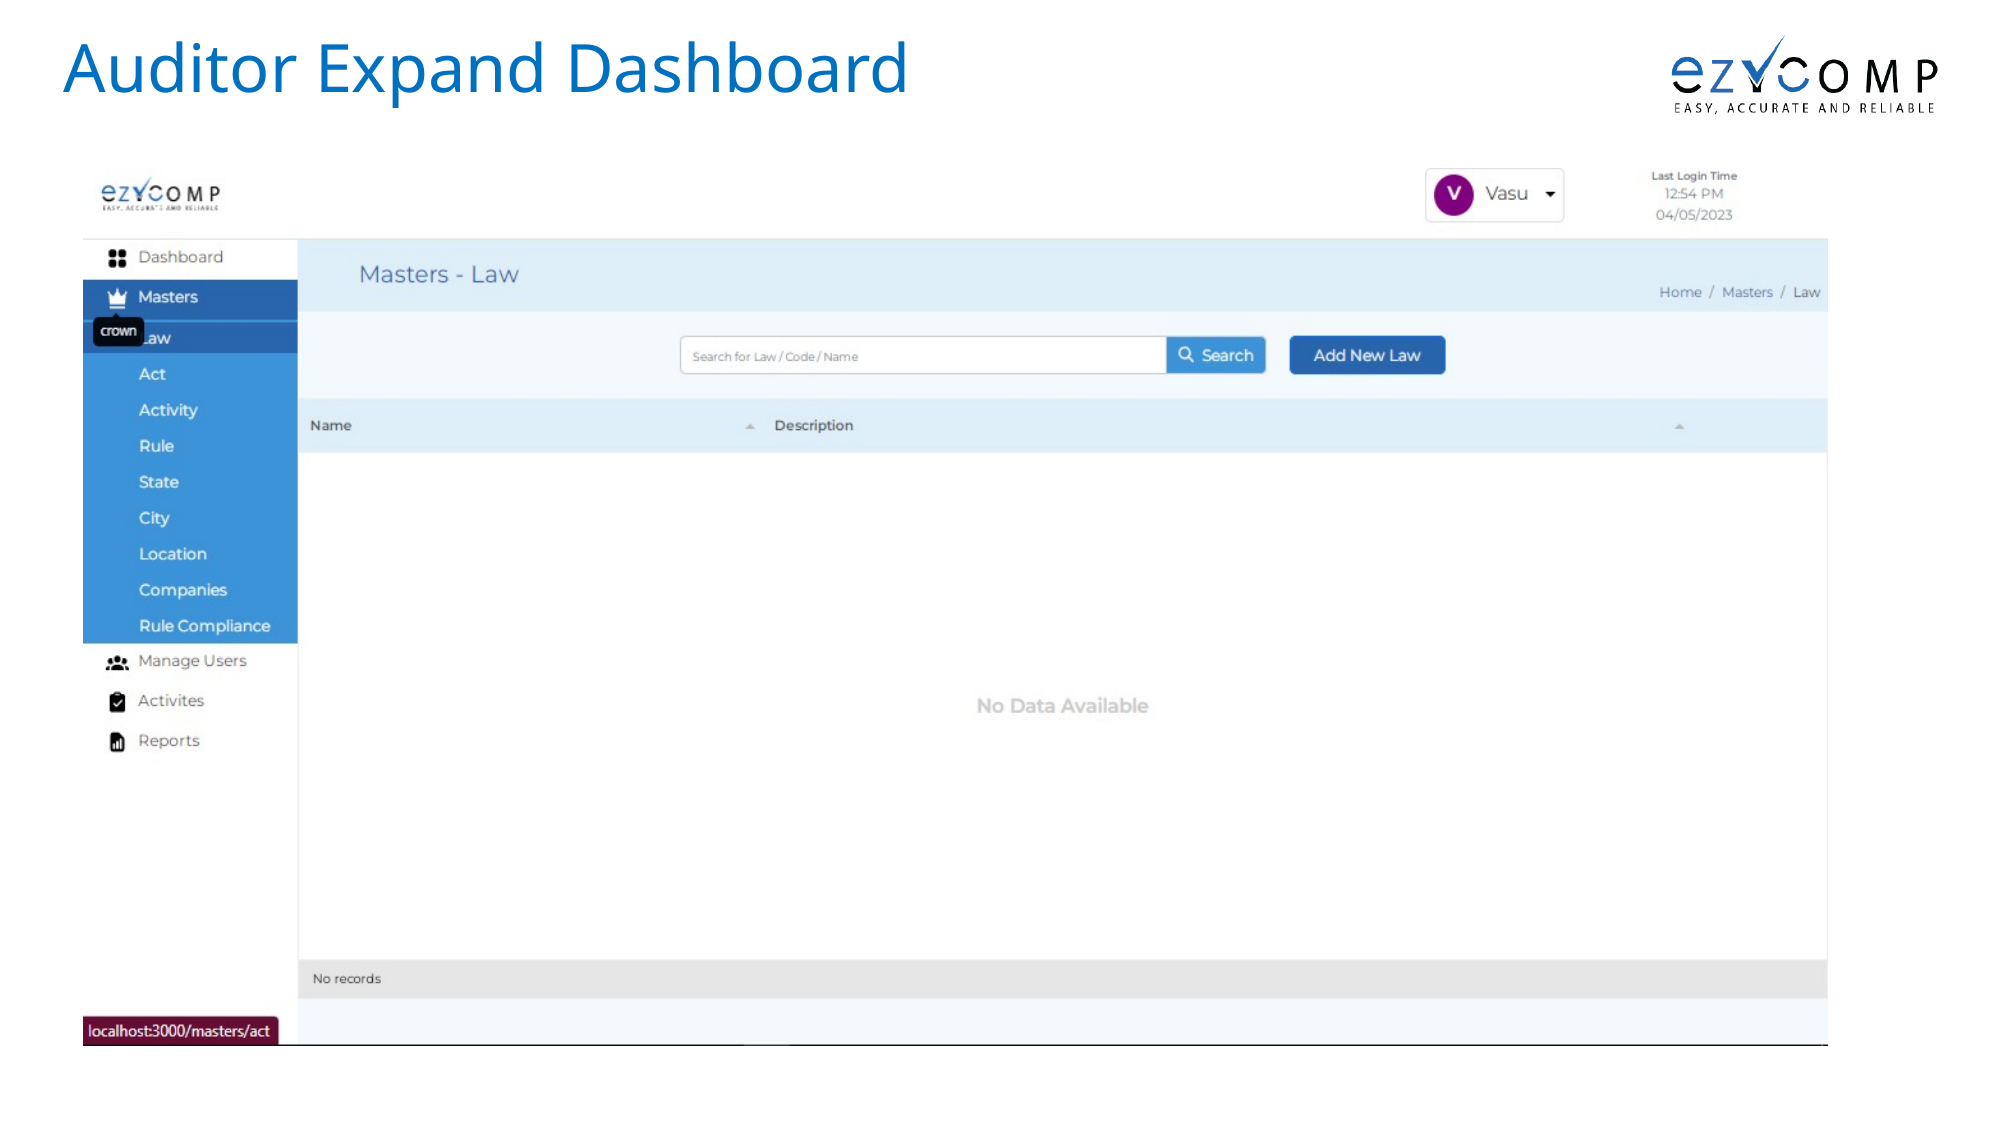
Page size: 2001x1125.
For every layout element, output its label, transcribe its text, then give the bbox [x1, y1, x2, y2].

picture [1652, 0, 1955, 167]
text_box Auditor Expand Dashboard [49, 27, 967, 169]
picture [83, 168, 1828, 1046]
